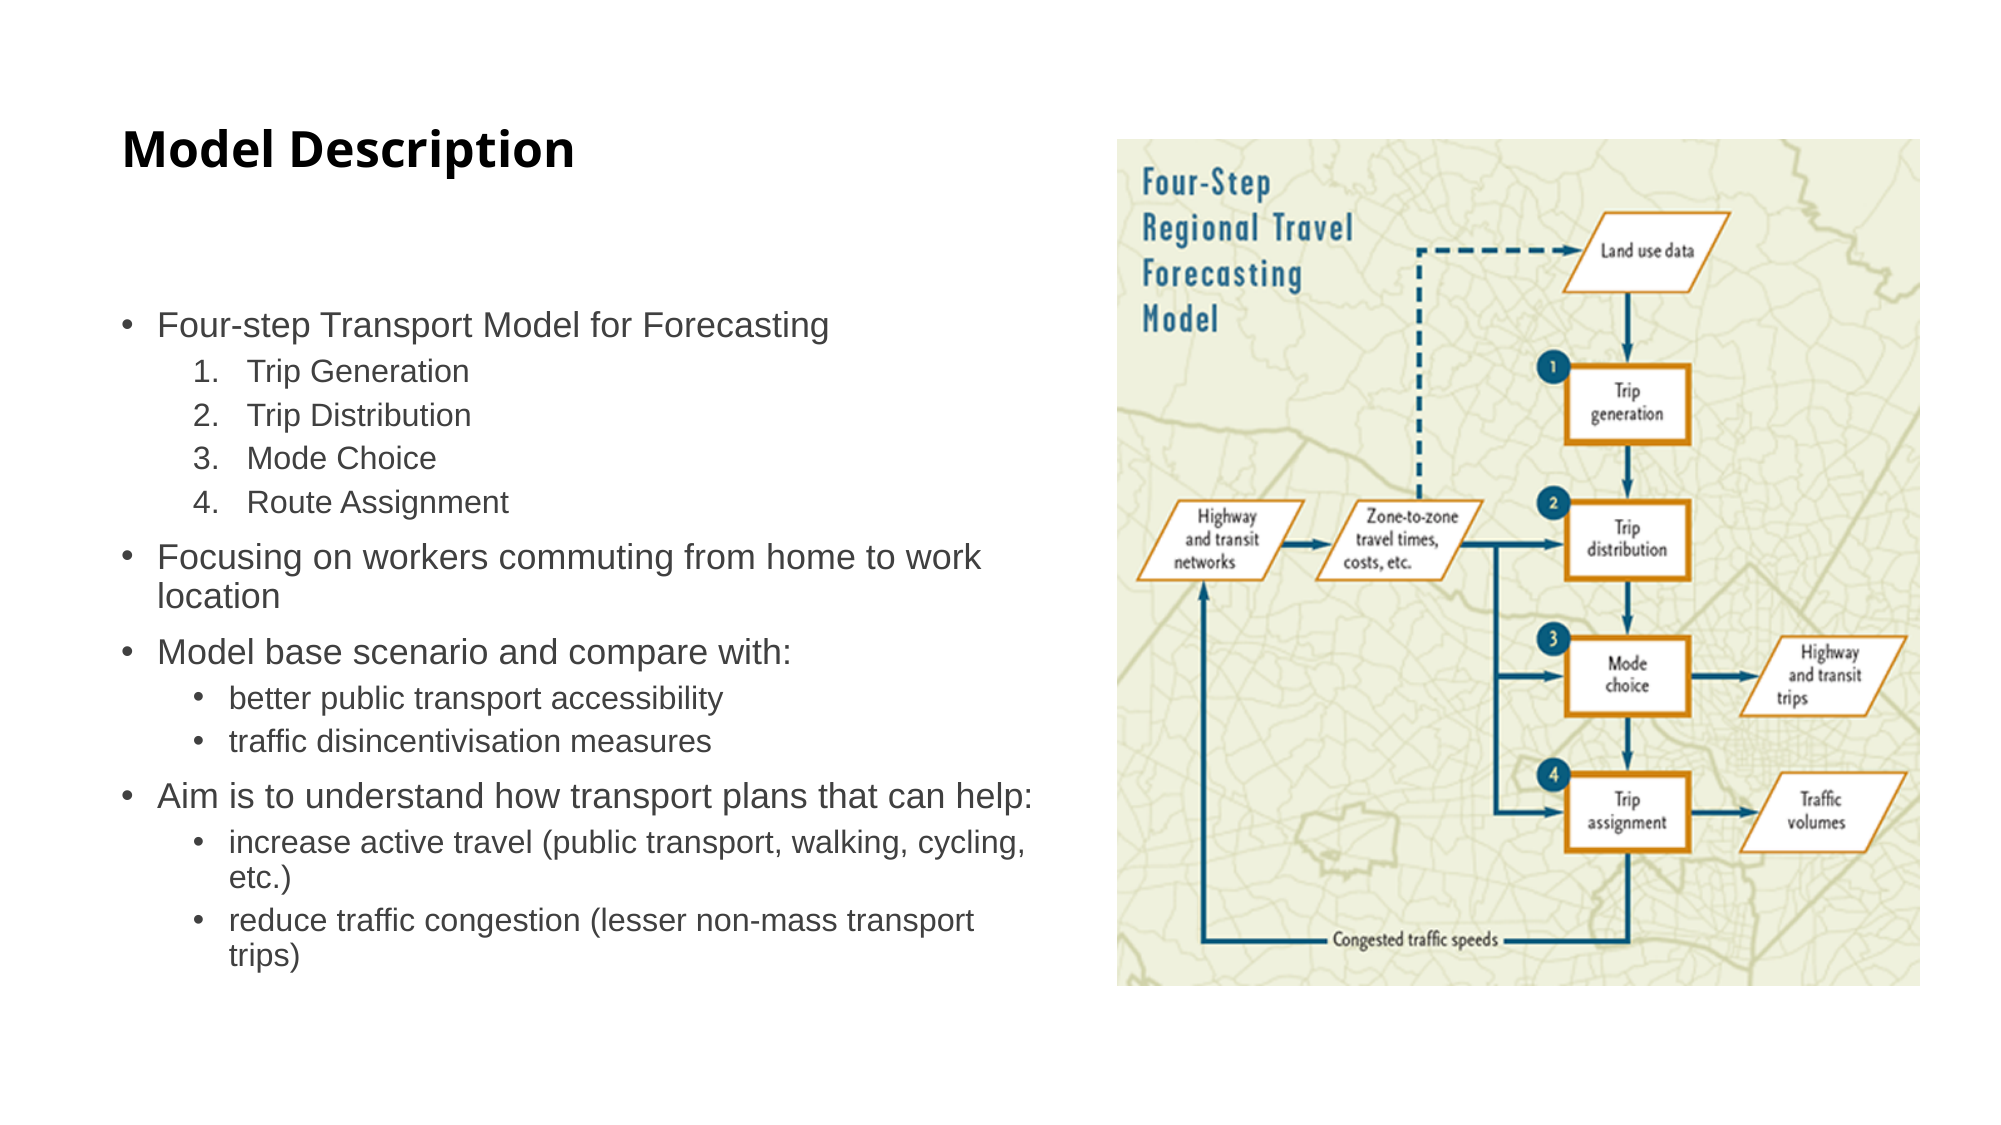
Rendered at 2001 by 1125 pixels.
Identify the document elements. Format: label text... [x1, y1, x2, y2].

list Four-step Transport Model for Forecasting Trip Generation Trip Distribution Mode Choice Route Assignment Focusing on workers commuting from home to work location Model base scenario and compare with: better public transport accessibility traffic disincentivisation measures Aim is to understand how transport plans that can help: increase active travel (public transport, walking, cycling, etc.) reduce traffic congestion (lesser non-mass transport trips) [106, 299, 1058, 1014]
picture [1117, 139, 1920, 986]
title Model Description [106, 42, 1832, 260]
